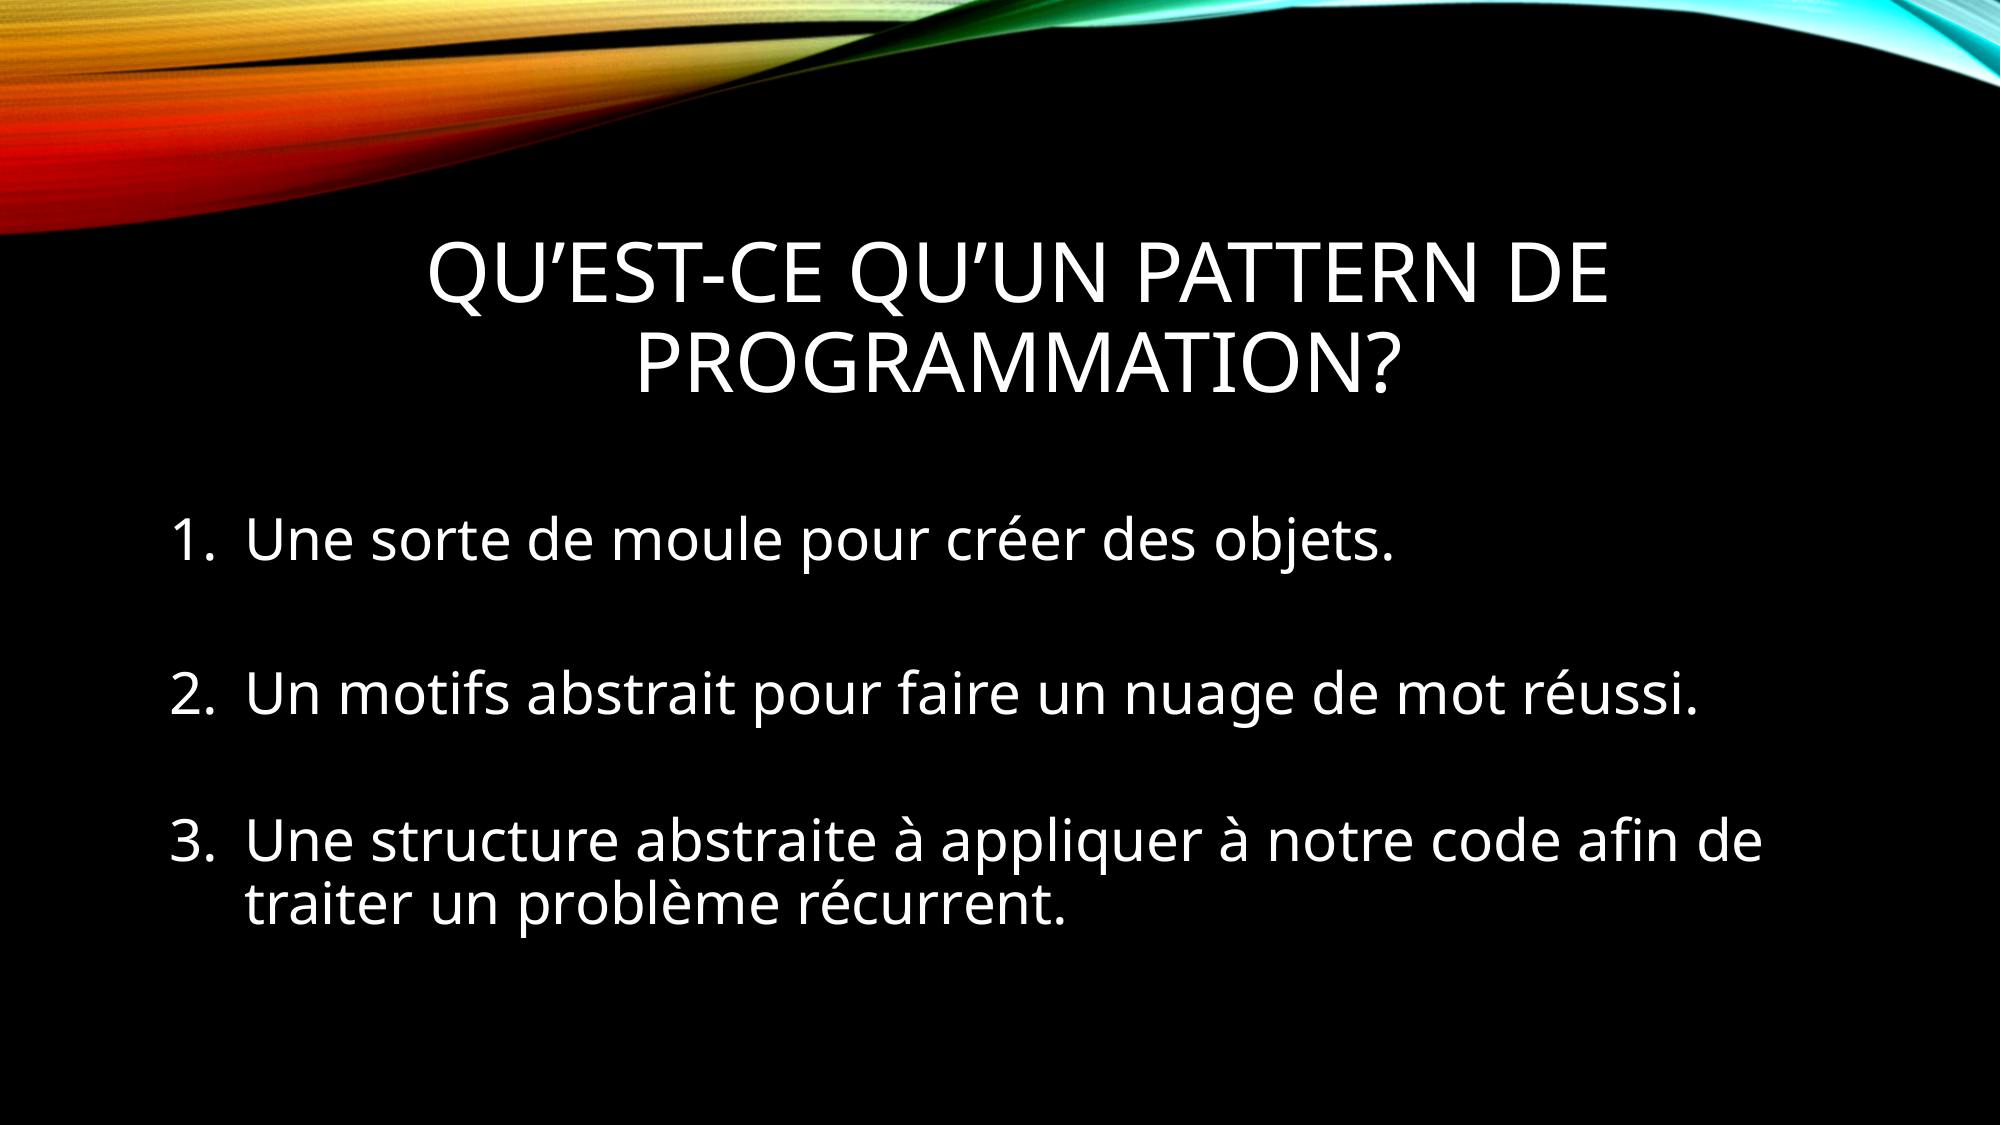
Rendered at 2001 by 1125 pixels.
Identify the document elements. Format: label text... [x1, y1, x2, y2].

title Qu’est-ce qu’un Pattern de programmation? [195, 214, 1842, 427]
list Une sorte de moule pour créer des objets. Un motifs abstrait pour faire un nuage de mot réussi. Une structure abstraite à appliquer à notre code afin de traiter un problème récurrent. [154, 502, 1930, 961]
picture [0, 0, 2000, 237]
